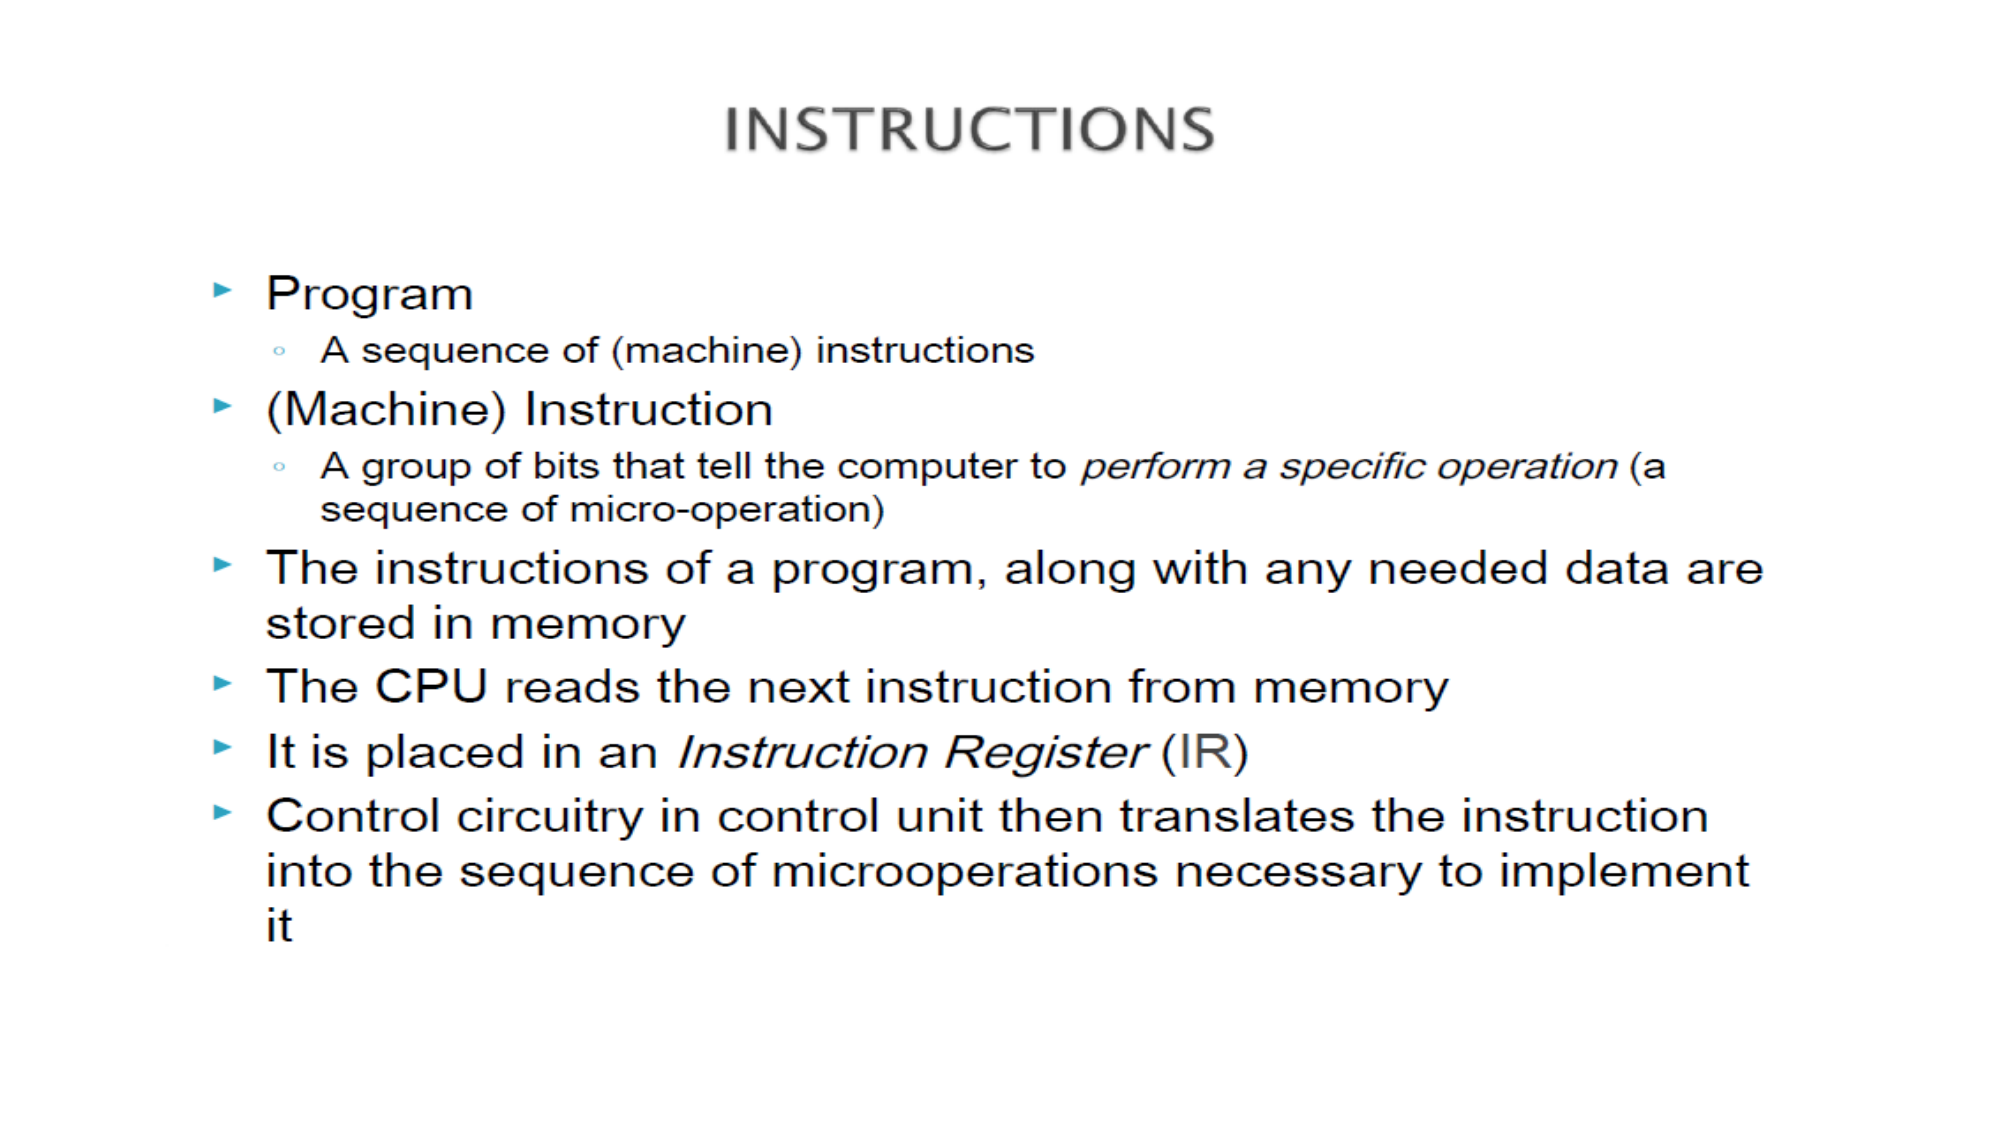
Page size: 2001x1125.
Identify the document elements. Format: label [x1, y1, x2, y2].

picture [89, 87, 1933, 1047]
